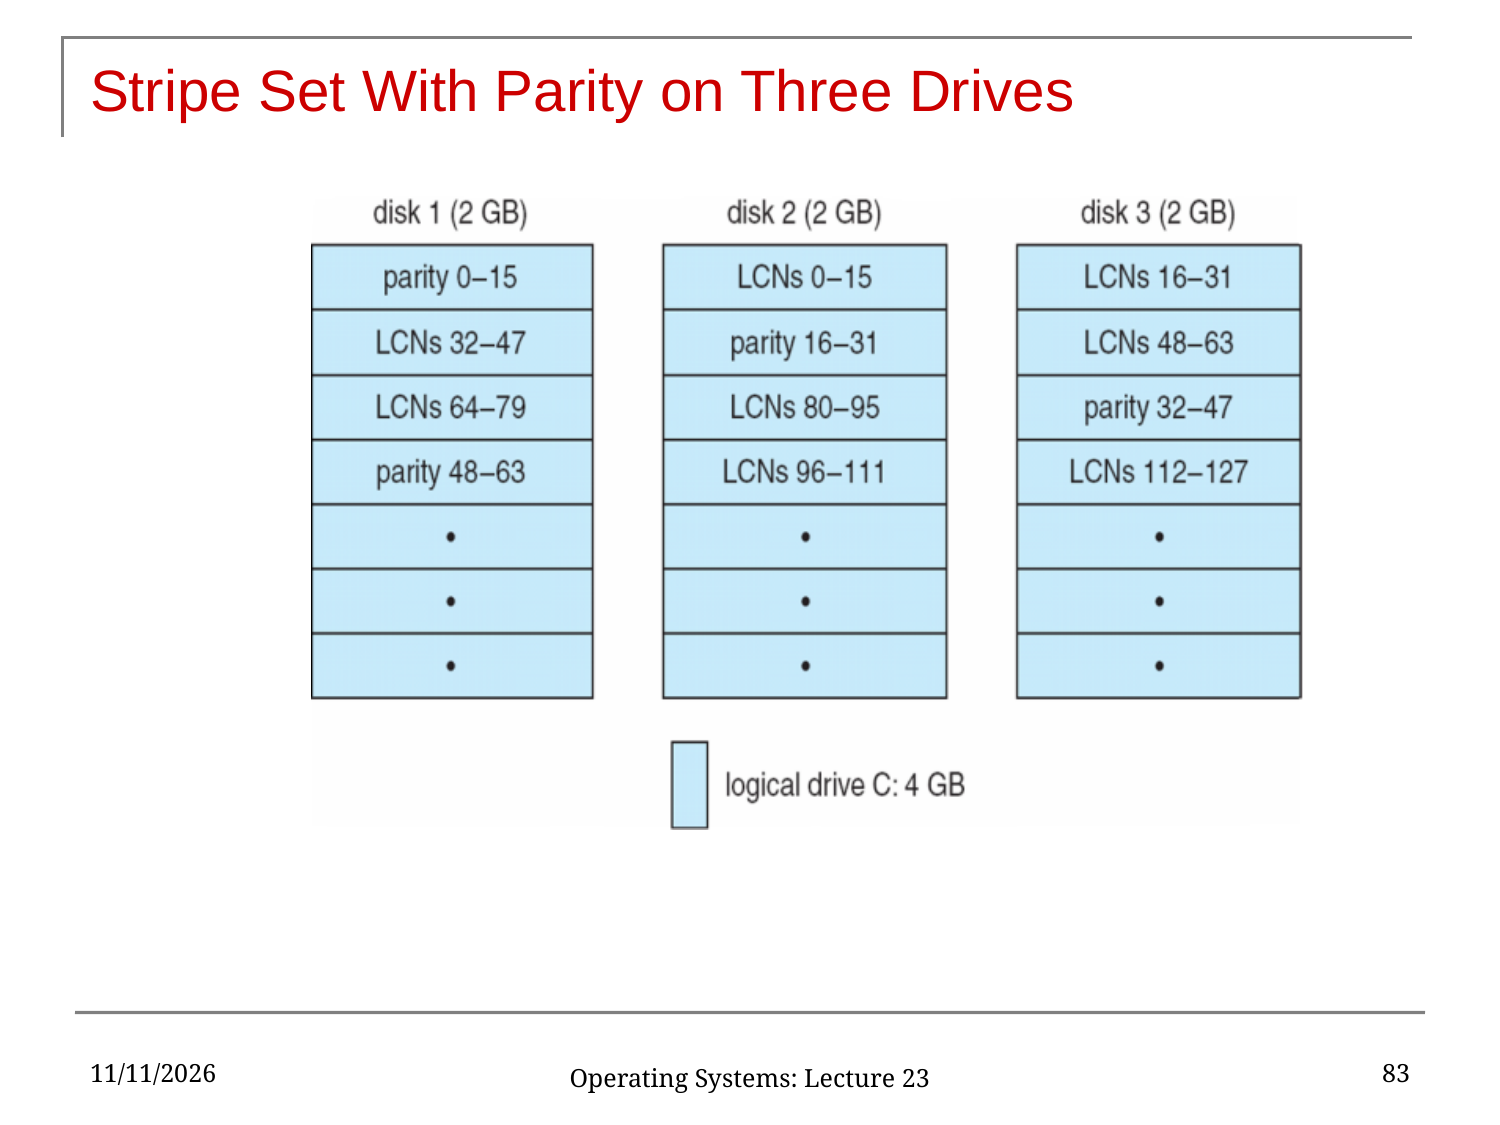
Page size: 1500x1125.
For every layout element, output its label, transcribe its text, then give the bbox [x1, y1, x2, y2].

picture [311, 194, 1304, 830]
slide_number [74, 1023, 426, 1100]
footer Operating Systems: Lecture 23 [512, 1024, 988, 1101]
title Stripe Set With Parity on Three Drives [75, 45, 1425, 163]
slide_number 83 [1074, 1023, 1426, 1100]
